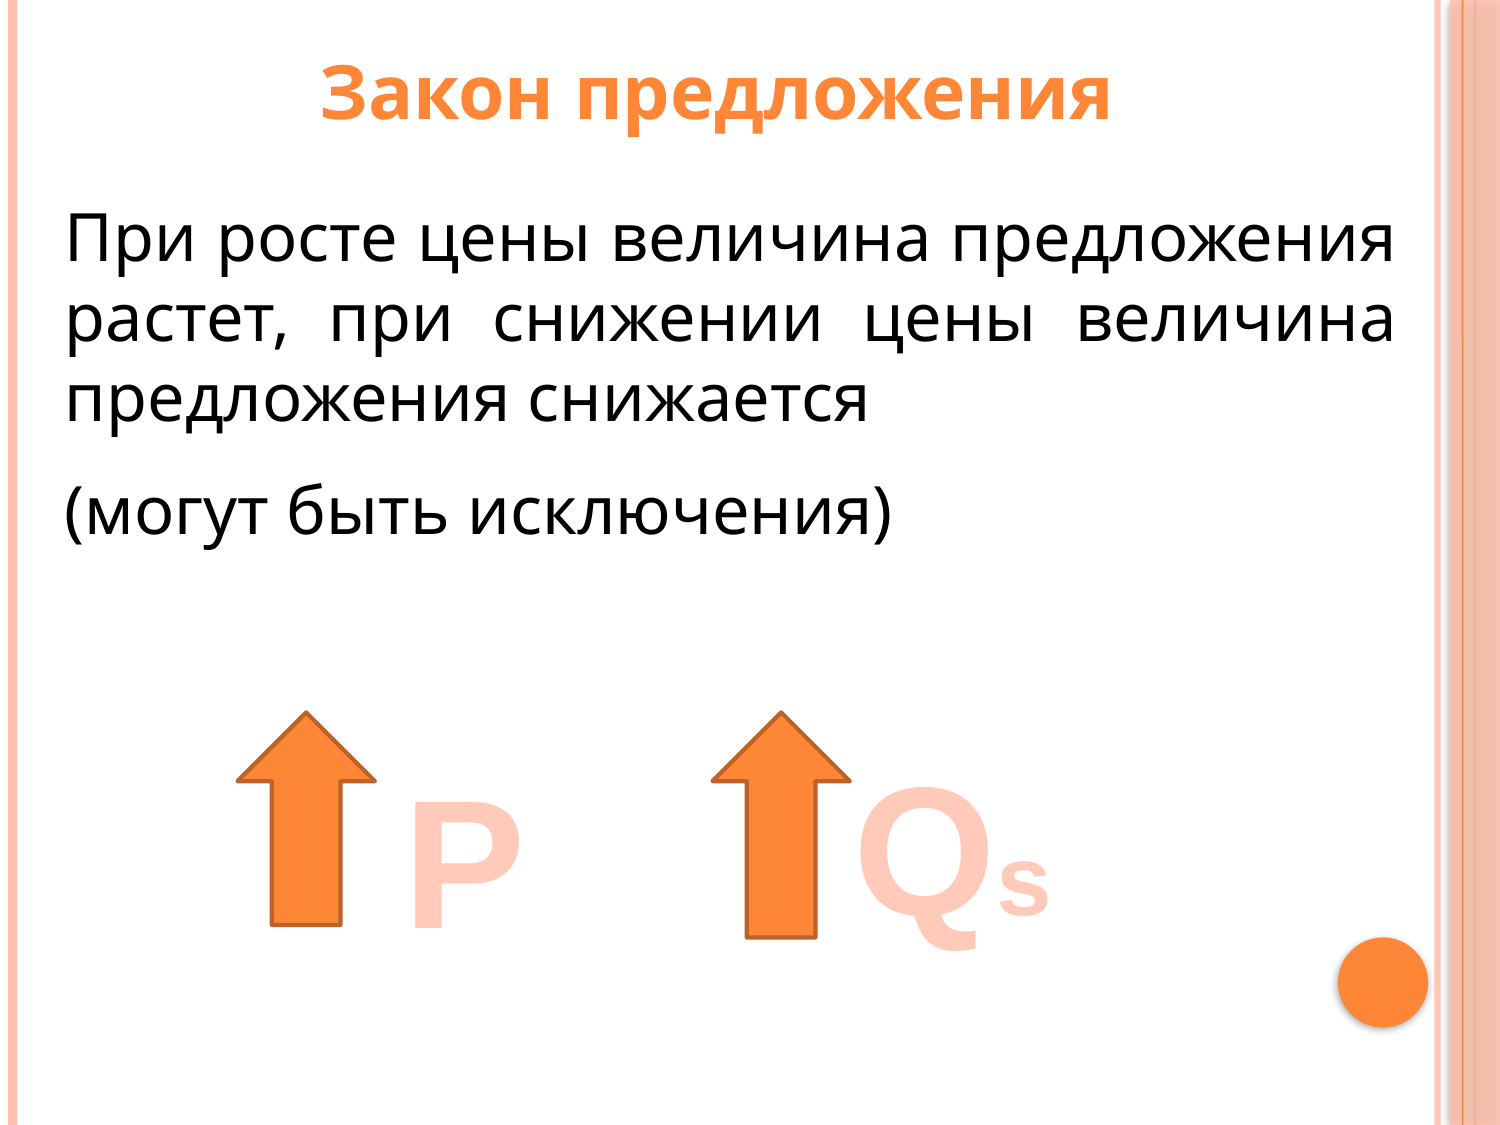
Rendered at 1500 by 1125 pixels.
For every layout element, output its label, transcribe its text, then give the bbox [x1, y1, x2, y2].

text_box [235, 710, 377, 928]
text_box [710, 710, 852, 940]
text_box Qs [838, 724, 1067, 960]
text_box При росте цены величина предложения растет, при снижении цены величина предложения снижается (могут быть исключения) [49, 187, 1413, 556]
text_box Закон предложения [24, 37, 1419, 143]
text_box Р [388, 737, 541, 973]
